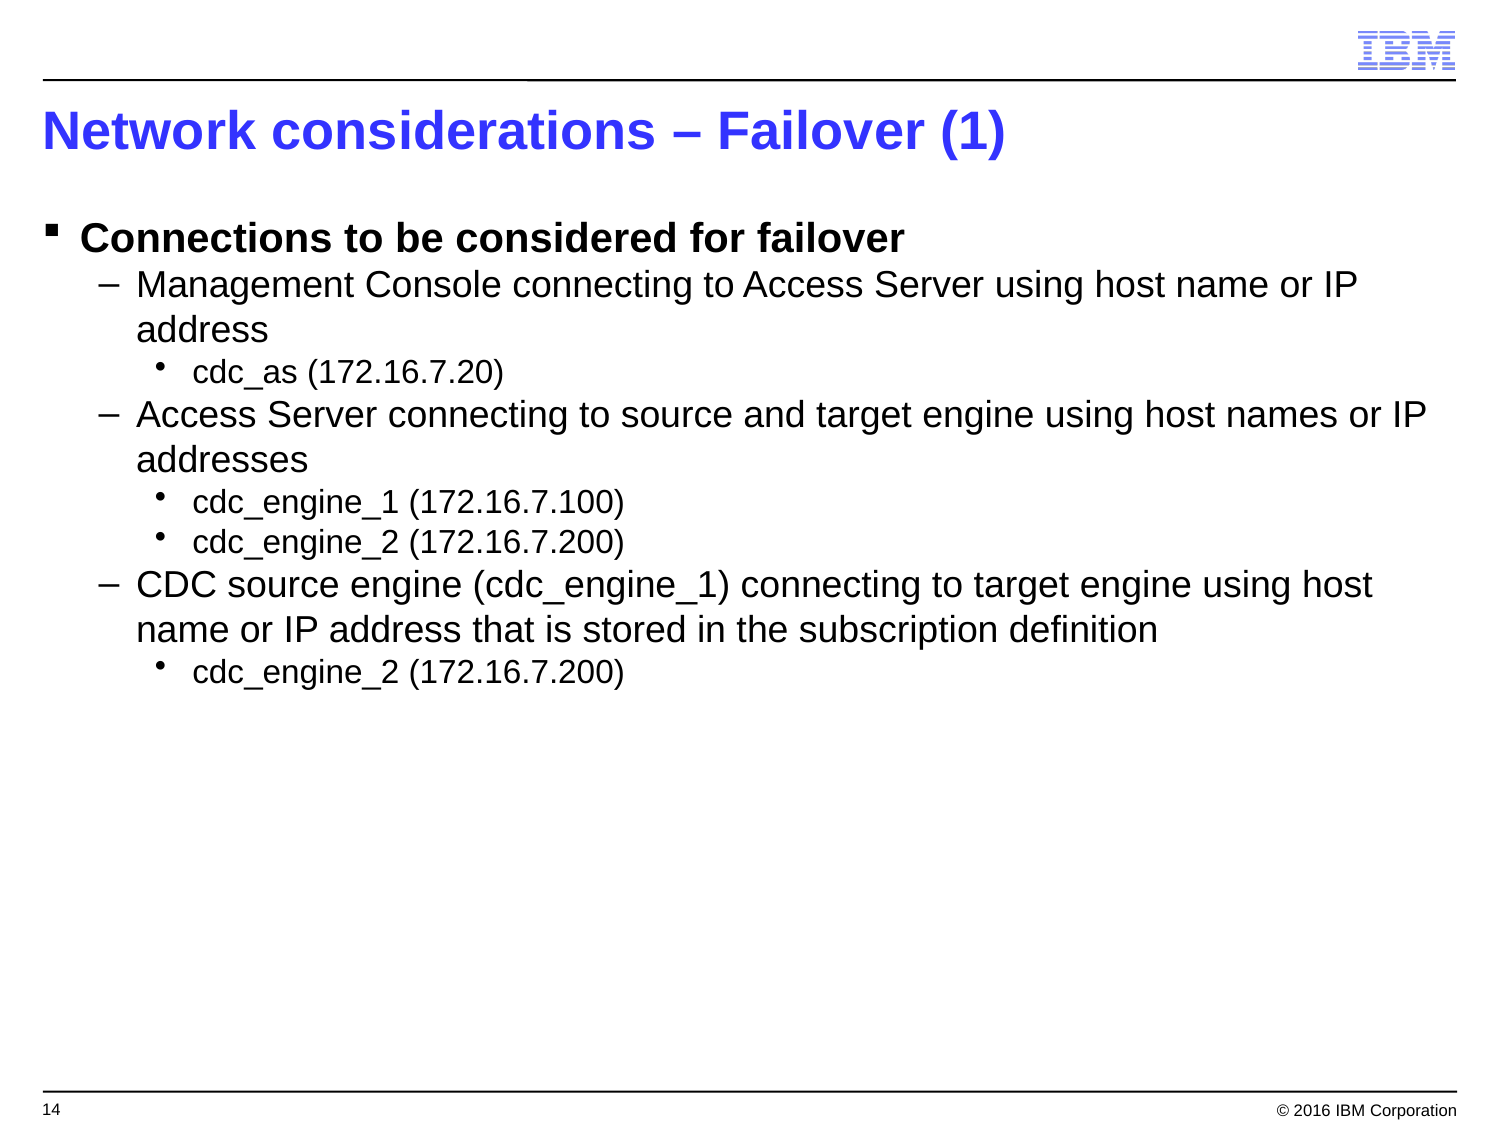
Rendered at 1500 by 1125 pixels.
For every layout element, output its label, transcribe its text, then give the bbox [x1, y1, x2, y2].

picture [1358, 31, 1455, 70]
title Network considerations – Failover (1) [26, 88, 1472, 187]
list Connections to be considered for failover Management Console connecting to Access Server using host name or IP address cdc_as (172.16.7.20) Access Server connecting to source and target engine using host names or IP addresses cdc_engine_1 (172.16.7.100) cdc_engine_2 (172.16.7.200) CDC source engine (cdc_engine_1) connecting to target engine using host name or IP address that is stored in the subscription definition cdc_engine_2 (172.16.7.200) [26, 202, 1472, 1051]
